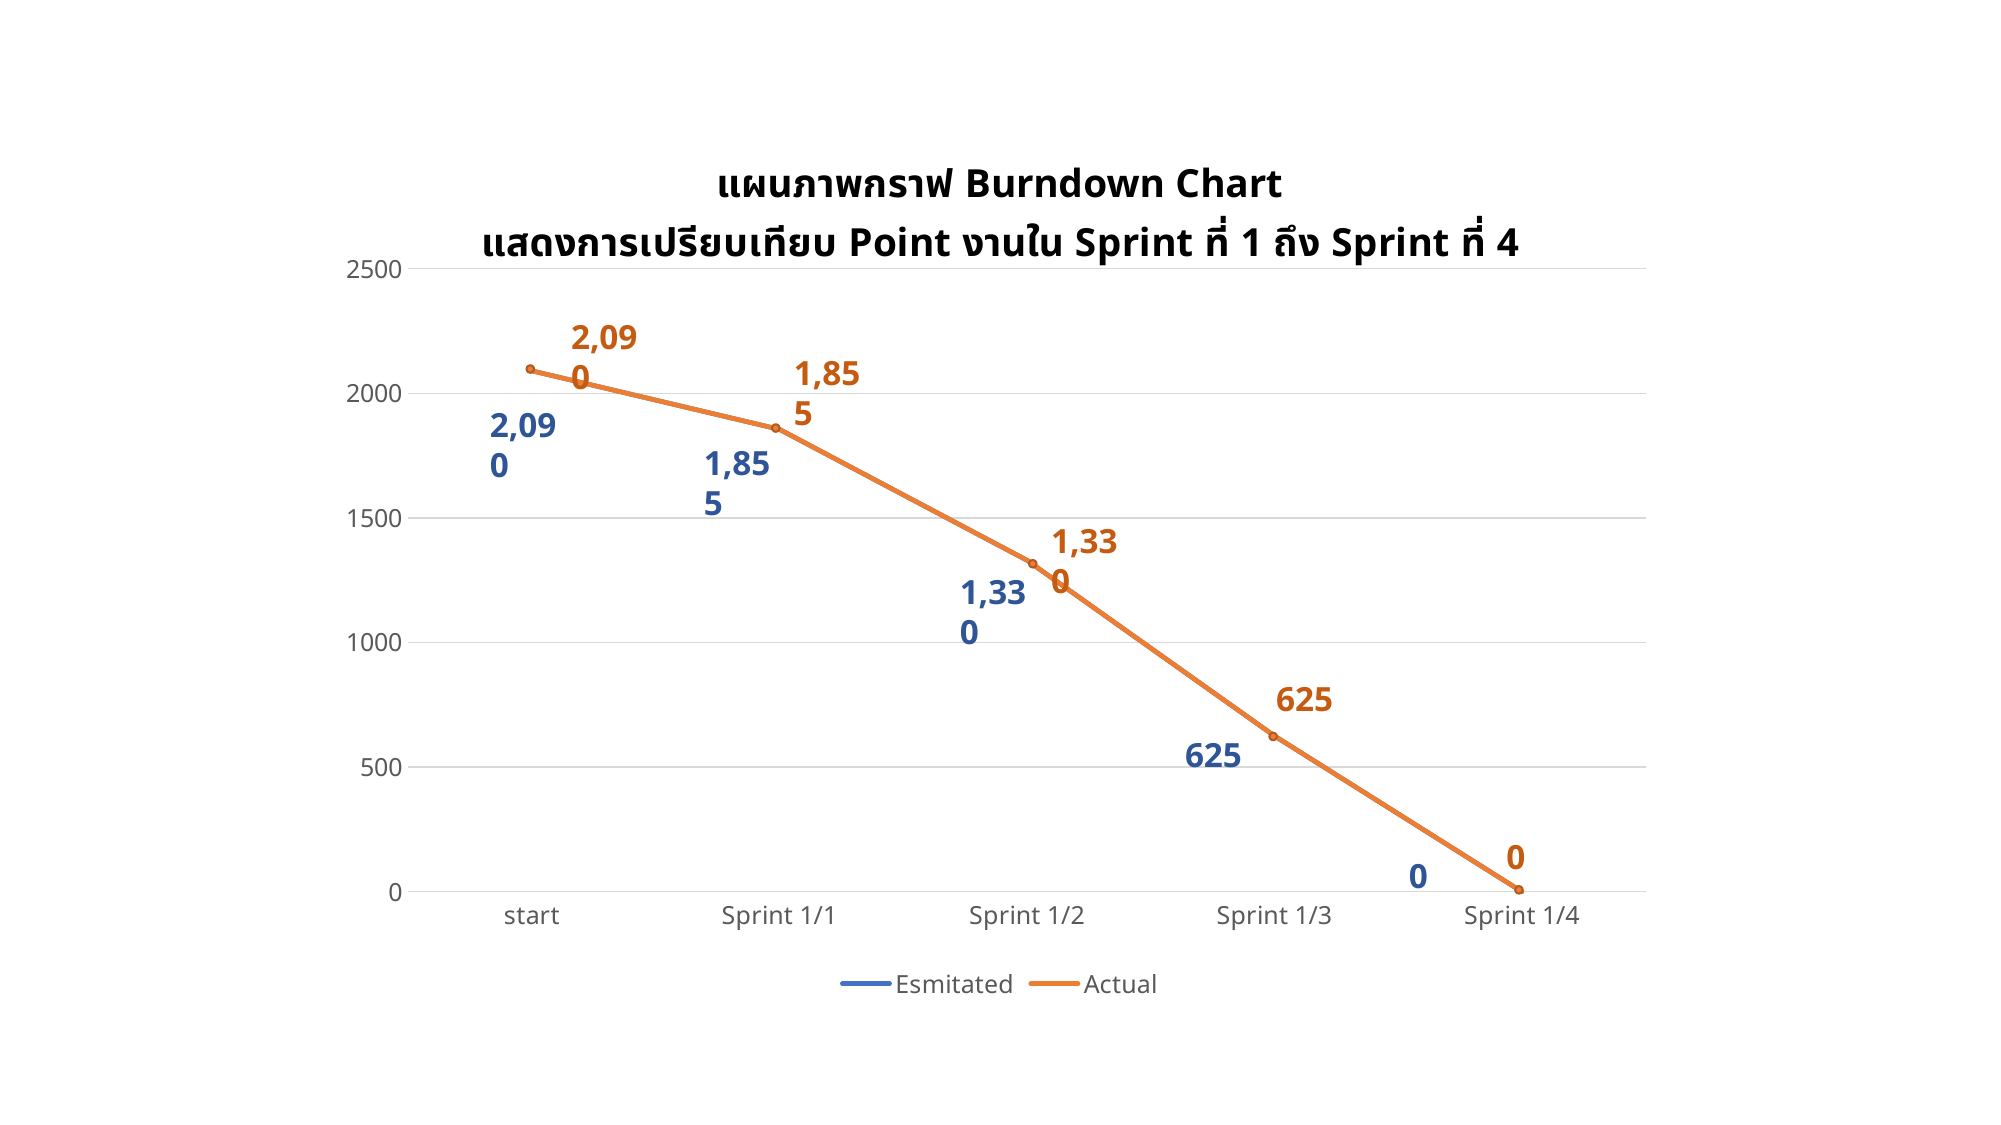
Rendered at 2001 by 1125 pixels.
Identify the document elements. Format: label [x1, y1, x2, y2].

chart [333, 117, 1667, 1007]
